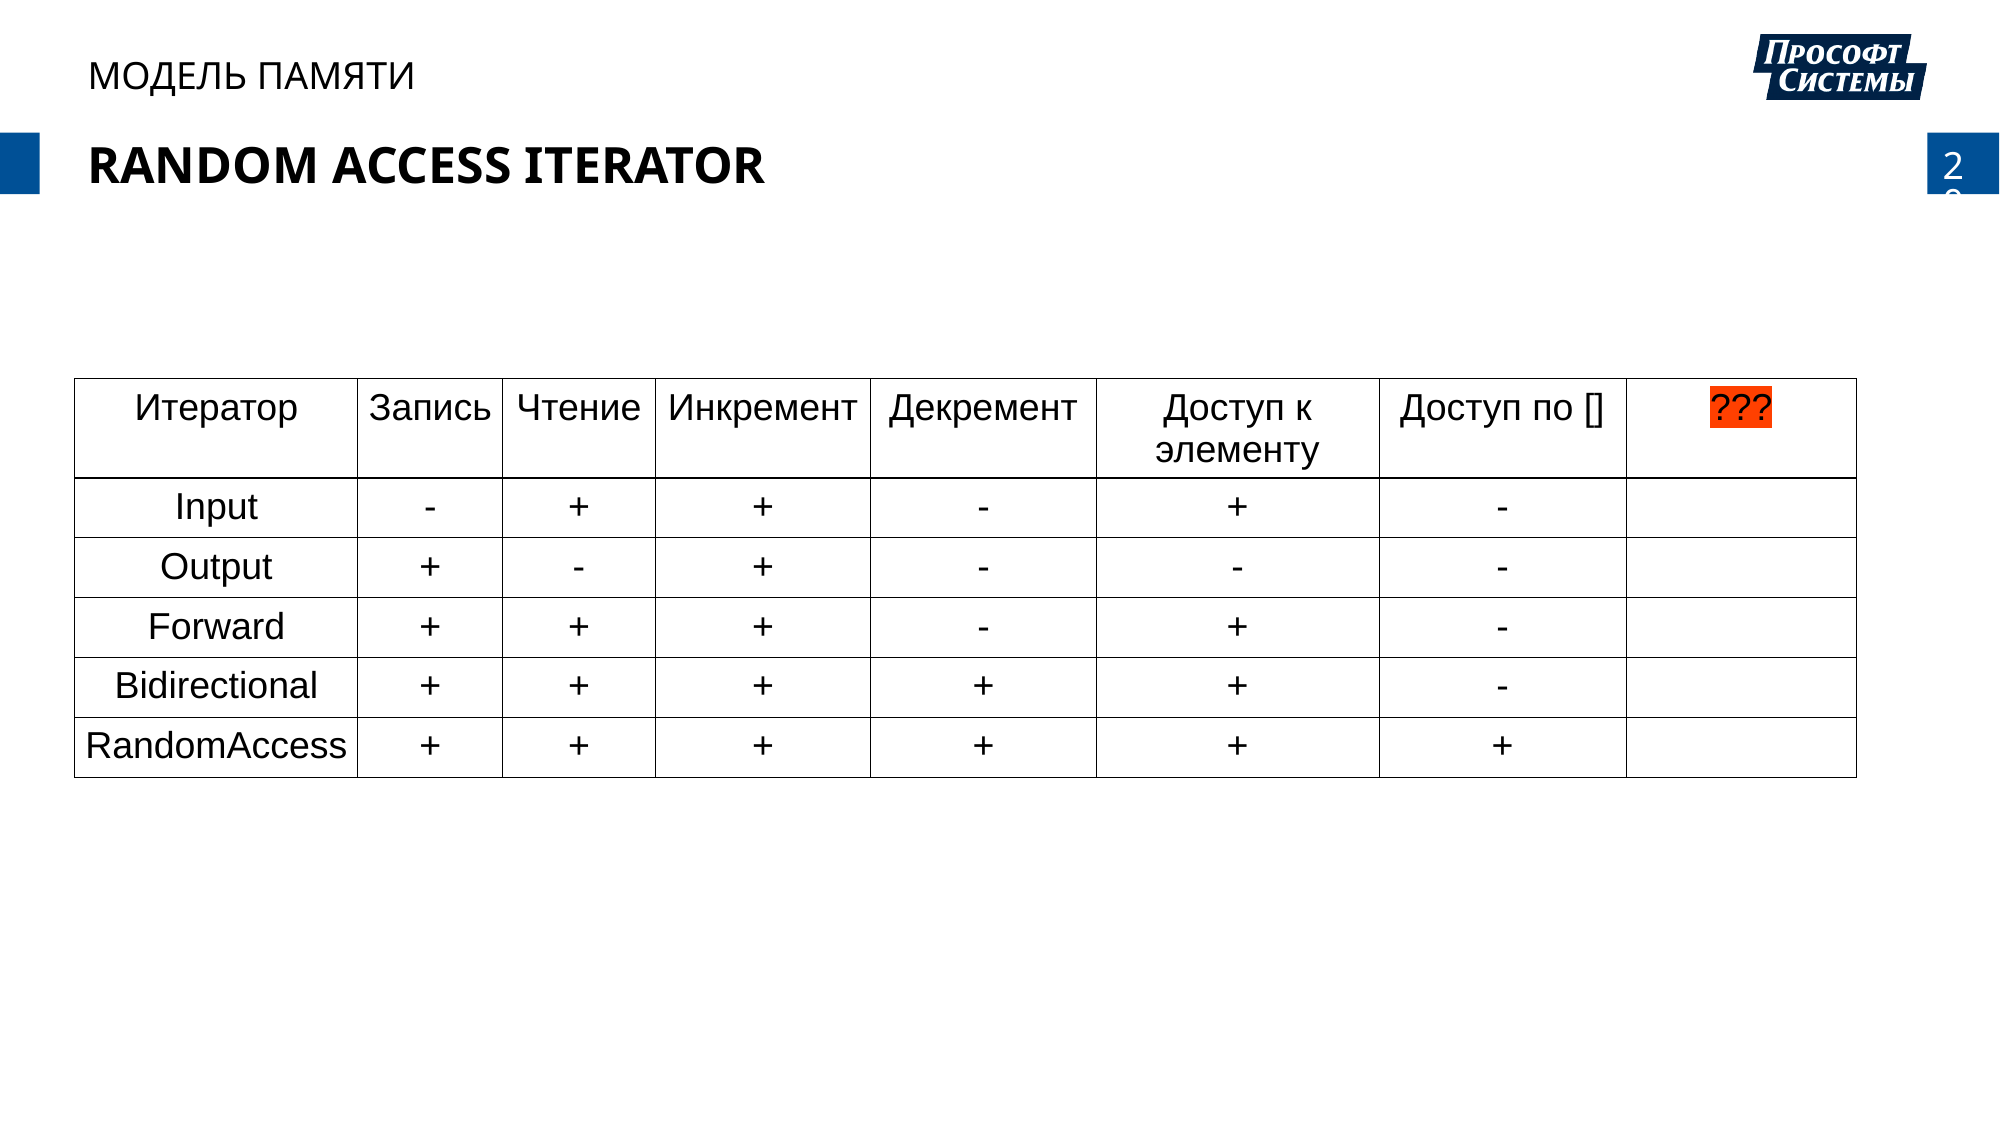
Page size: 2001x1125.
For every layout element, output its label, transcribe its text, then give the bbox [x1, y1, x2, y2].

table_header Инкремент [656, 379, 870, 477]
table_cell + [1097, 718, 1379, 777]
table_cell Output [75, 538, 357, 597]
table_cell - [1097, 538, 1379, 597]
table_cell + [503, 598, 655, 657]
table_header Доступ по [] [1380, 379, 1626, 477]
table_cell + [656, 538, 870, 597]
table_cell + [871, 718, 1096, 777]
table_header Доступ к элементу [1097, 379, 1379, 477]
table_header Итератор [75, 379, 357, 477]
table_cell + [871, 658, 1096, 717]
table_header Запись [358, 379, 502, 477]
table_header ??? [1627, 379, 1856, 477]
table_cell + [358, 718, 502, 777]
table_header Чтение [503, 379, 655, 477]
table_cell + [358, 658, 502, 717]
list Random access iterator [72, 132, 1708, 195]
table_cell - [871, 479, 1096, 537]
table_header Декремент [871, 379, 1096, 477]
table_cell + [358, 598, 502, 657]
table_cell [1627, 658, 1856, 717]
table_cell + [1380, 718, 1626, 777]
table_cell Input [75, 479, 357, 537]
table_cell - [871, 598, 1096, 657]
list МОДЕЛЬ ПАМЯТИ [72, 49, 1708, 101]
table_cell RandomAccess [75, 718, 357, 777]
table_cell - [1380, 479, 1626, 537]
table_cell - [1380, 598, 1626, 657]
table_cell + [503, 658, 655, 717]
table_cell + [503, 479, 655, 537]
table_cell [1627, 598, 1856, 657]
table_cell - [1380, 538, 1626, 597]
table_cell [1627, 479, 1856, 537]
table_cell + [503, 718, 655, 777]
table_cell - [503, 538, 655, 597]
table_cell + [1097, 479, 1379, 537]
table_cell Forward [75, 598, 357, 657]
table_cell + [656, 658, 870, 717]
table_cell + [358, 538, 502, 597]
table_cell + [656, 718, 870, 777]
table_cell + [656, 598, 870, 657]
table_cell - [358, 479, 502, 537]
table_cell + [656, 479, 870, 537]
table_cell + [1097, 598, 1379, 657]
table_cell Bidirectional [75, 658, 357, 717]
picture [1753, 34, 1927, 100]
table_cell [1627, 538, 1856, 597]
table_cell [1627, 718, 1856, 777]
table_cell + [1097, 658, 1379, 717]
table_cell - [1380, 658, 1626, 717]
table_cell - [871, 538, 1096, 597]
